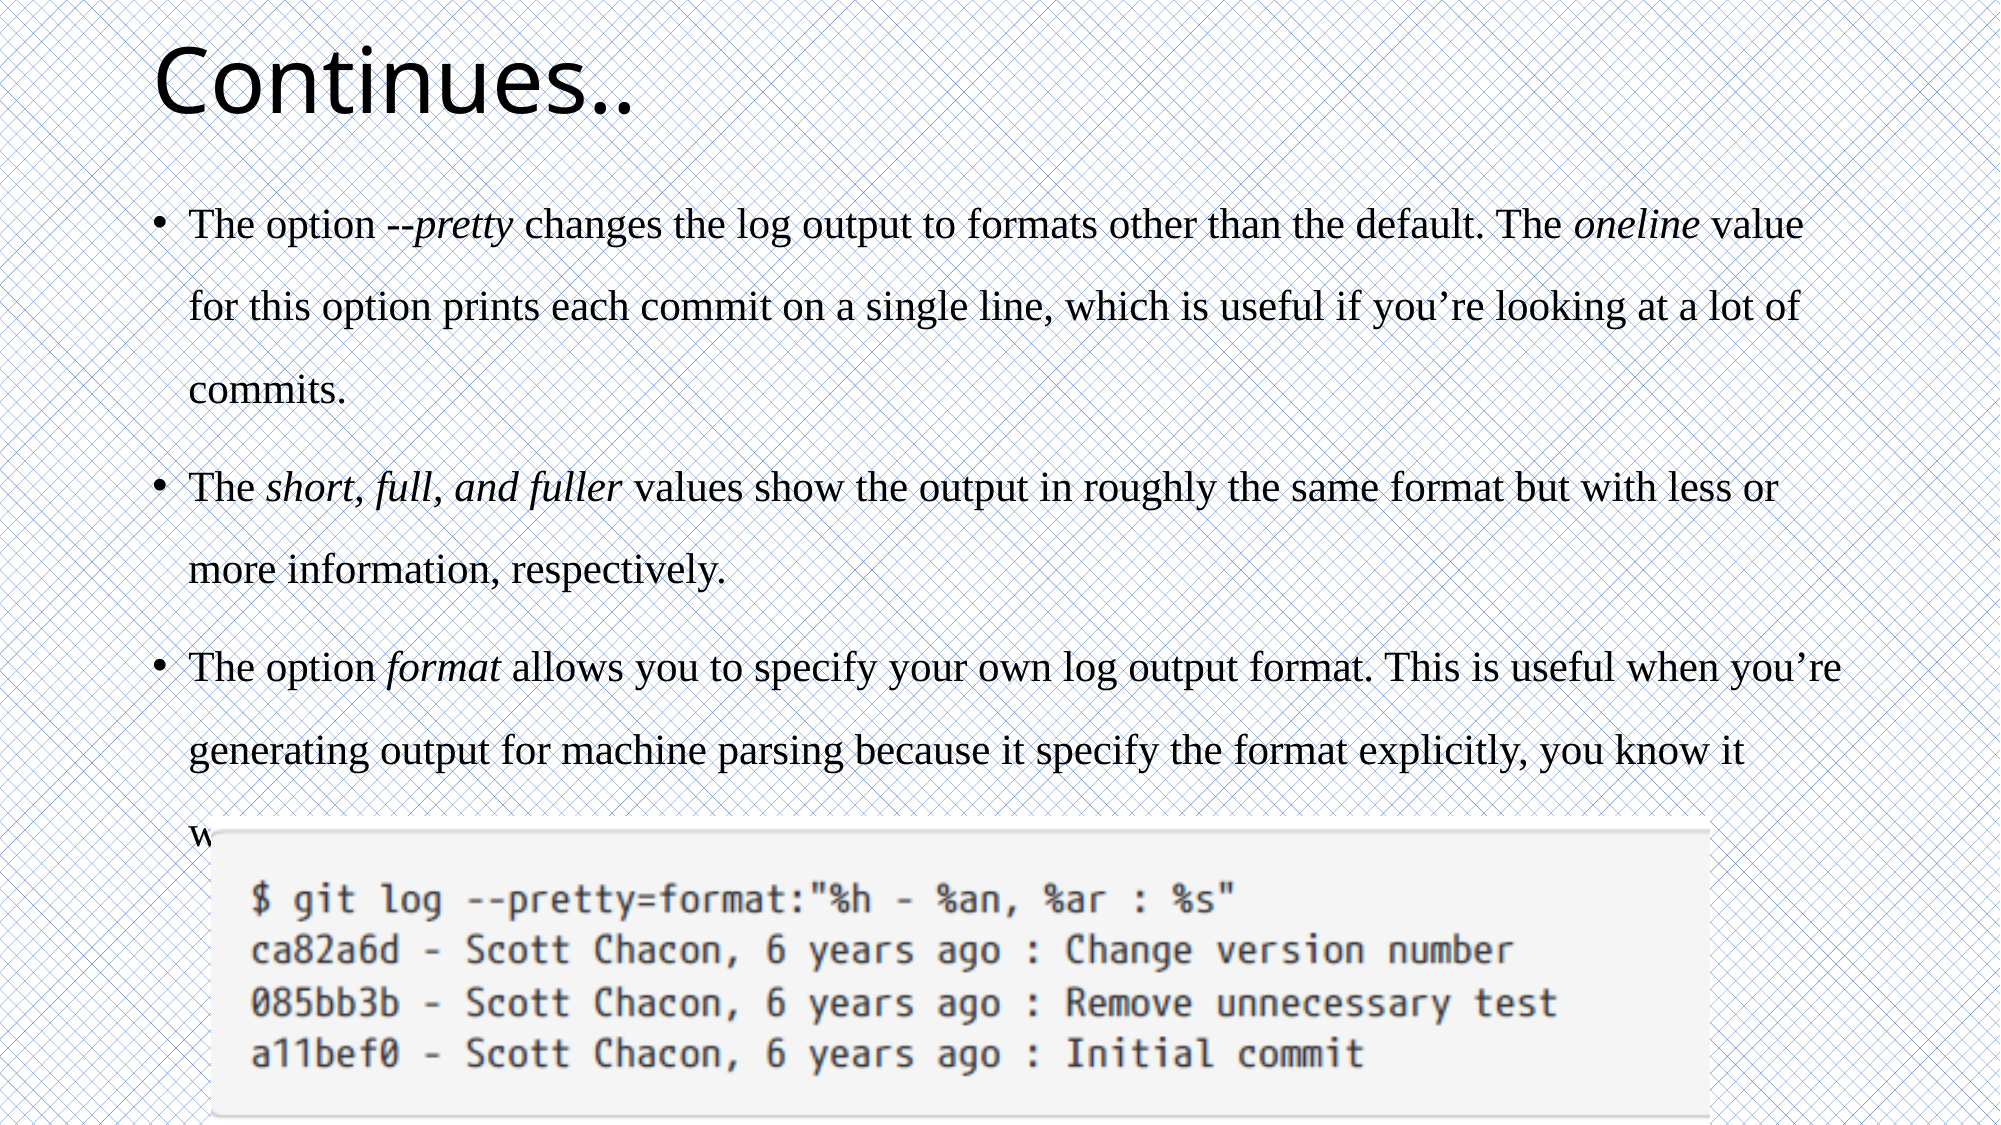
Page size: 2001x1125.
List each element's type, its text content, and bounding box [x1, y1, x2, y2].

list The option --pretty changes the log output to formats other than the default. The oneline value for this option prints each commit on a single line, which is useful if you’re looking at a lot of commits. The short, full, and fuller values show the output in roughly the same format but with less or more information, respectively. The option format allows you to specify your own log output format. This is useful when you’re generating output for machine parsing because it specify the format explicitly, you know it won’t change with updates to Git: [137, 156, 1863, 871]
picture [211, 816, 1710, 1125]
title Continues.. [137, 0, 1863, 156]
